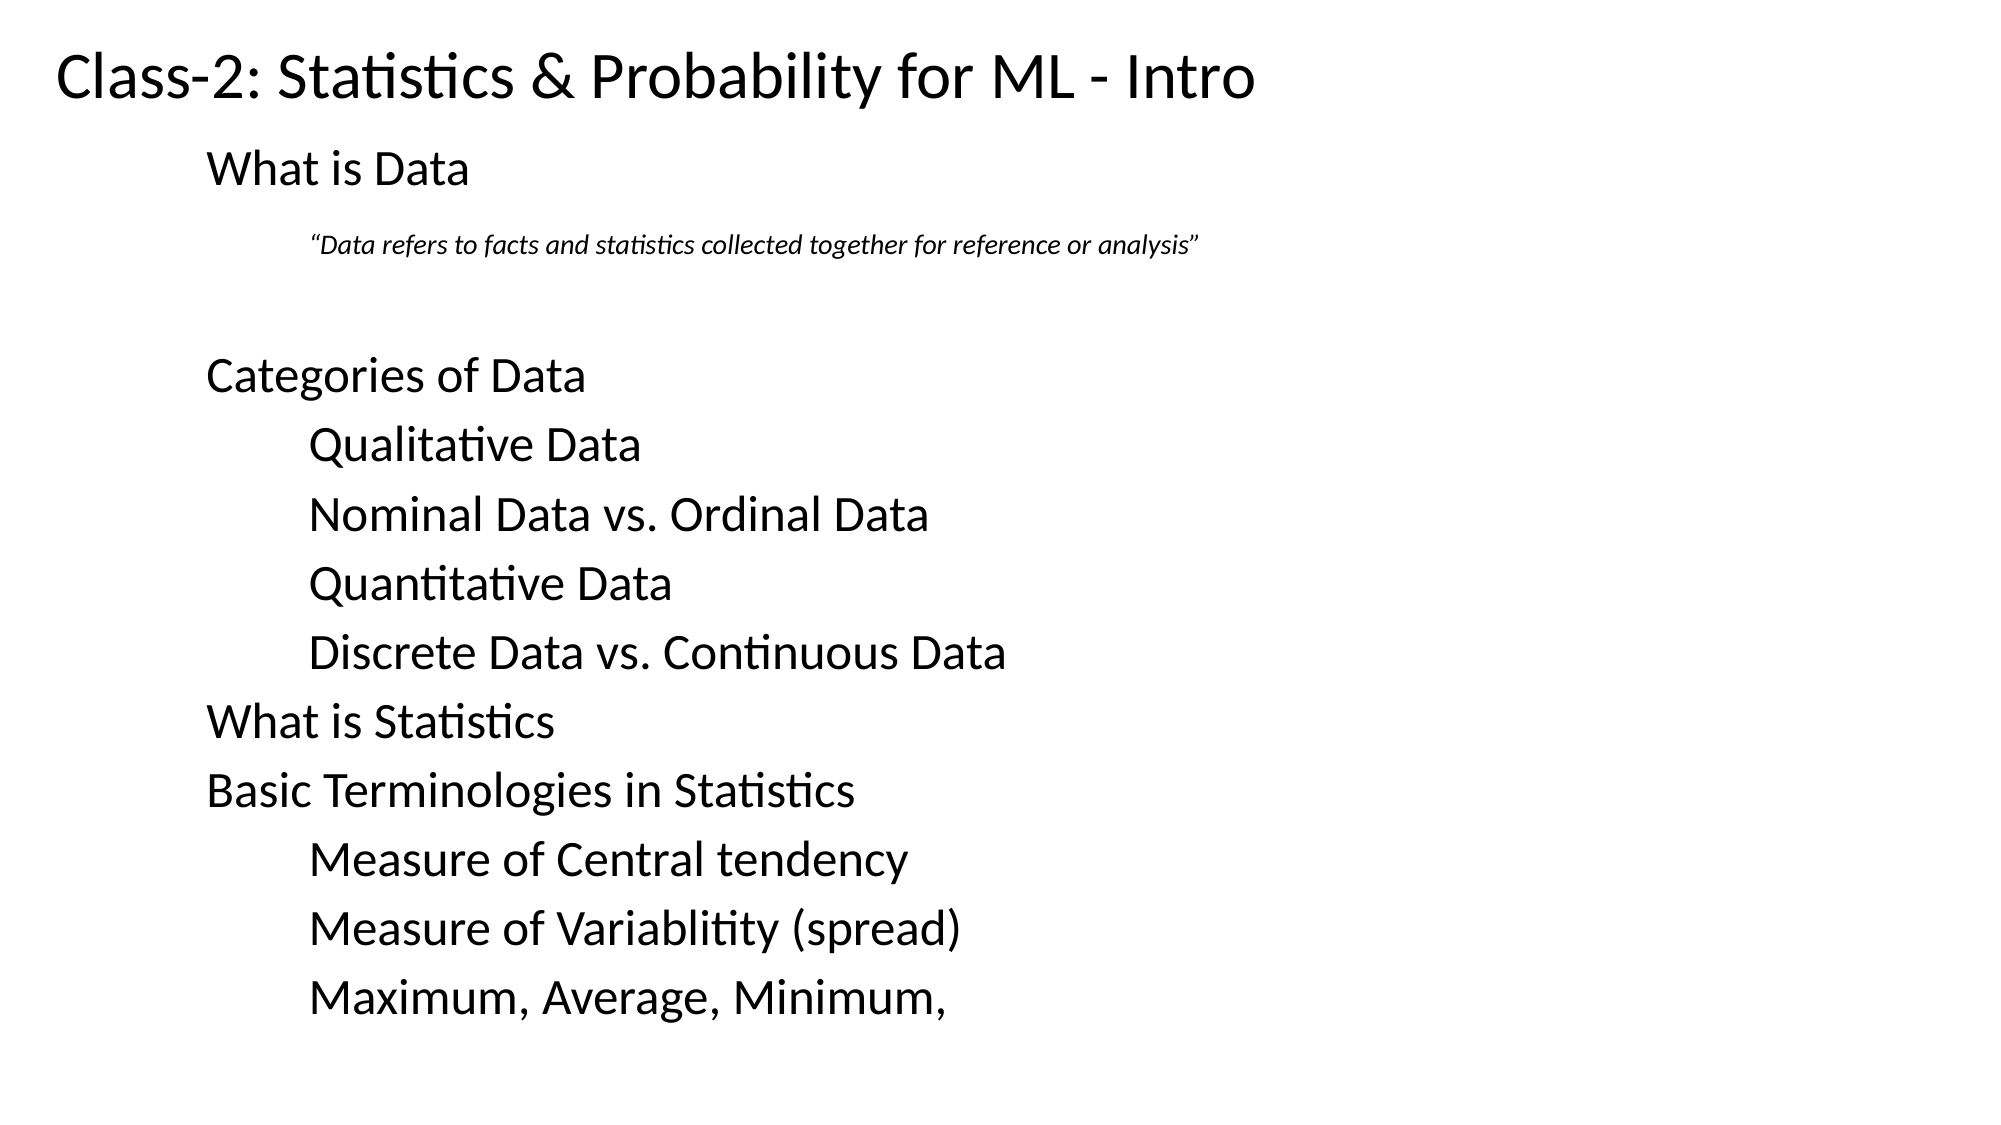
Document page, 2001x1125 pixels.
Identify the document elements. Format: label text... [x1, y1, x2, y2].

text_box Class-2: Statistics & Probability for ML - Intro [41, 24, 1842, 164]
subtitle What is Data “Data refers to facts and statistics collected together for reference or analysis” Categories of Data Qualitative Data Nominal Data vs. Ordinal Data Quantitative Data Discrete Data vs. Continuous Data What is Statistics Basic Terminologies in Statistics Measure of Central tendency Measure of Variablitity (spread) Maximum, Average, Minimum, [191, 133, 1894, 1036]
